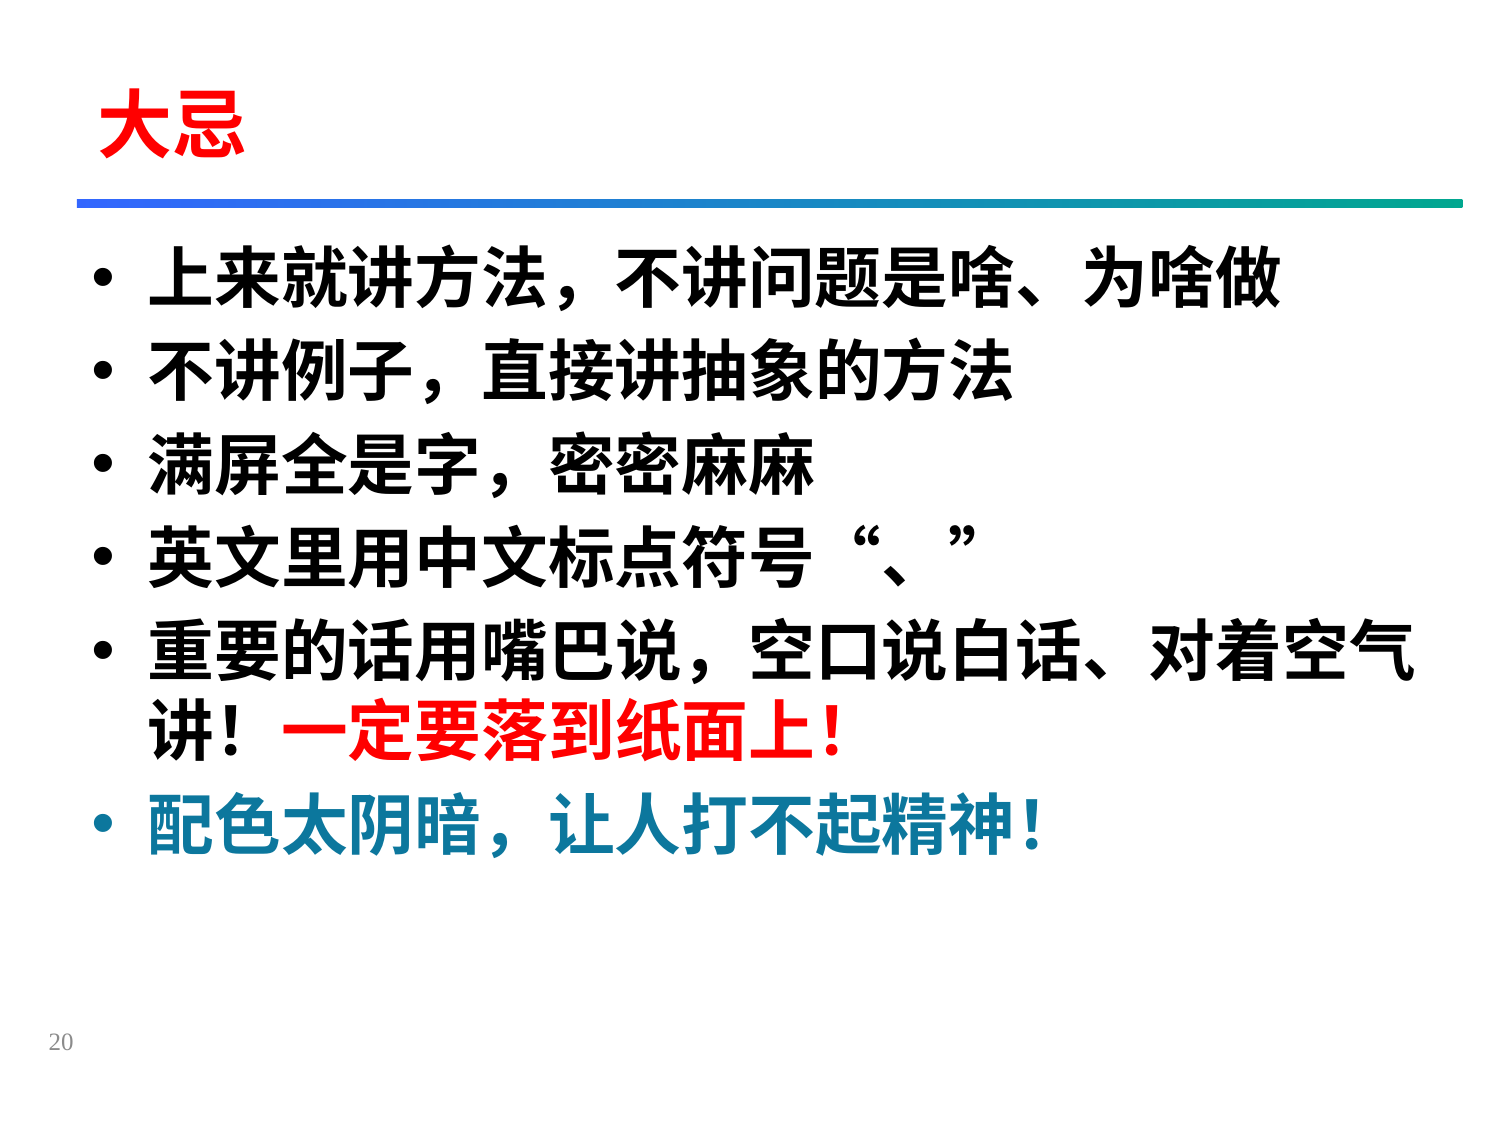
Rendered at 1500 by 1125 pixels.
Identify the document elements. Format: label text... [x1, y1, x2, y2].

title 大忌 [82, 34, 1500, 212]
slide_number 20 [5, 1023, 89, 1059]
list 上来就讲方法，不讲问题是啥、为啥做 不讲例子，直接讲抽象的方法 满屏全是字，密密麻麻 英文里用中文标点符号“、” 重要的话用嘴巴说，空口说白话、对着空气讲！一定要落到纸面上！ 配色太阴暗，让人打不起精神！ [76, 228, 1495, 1042]
